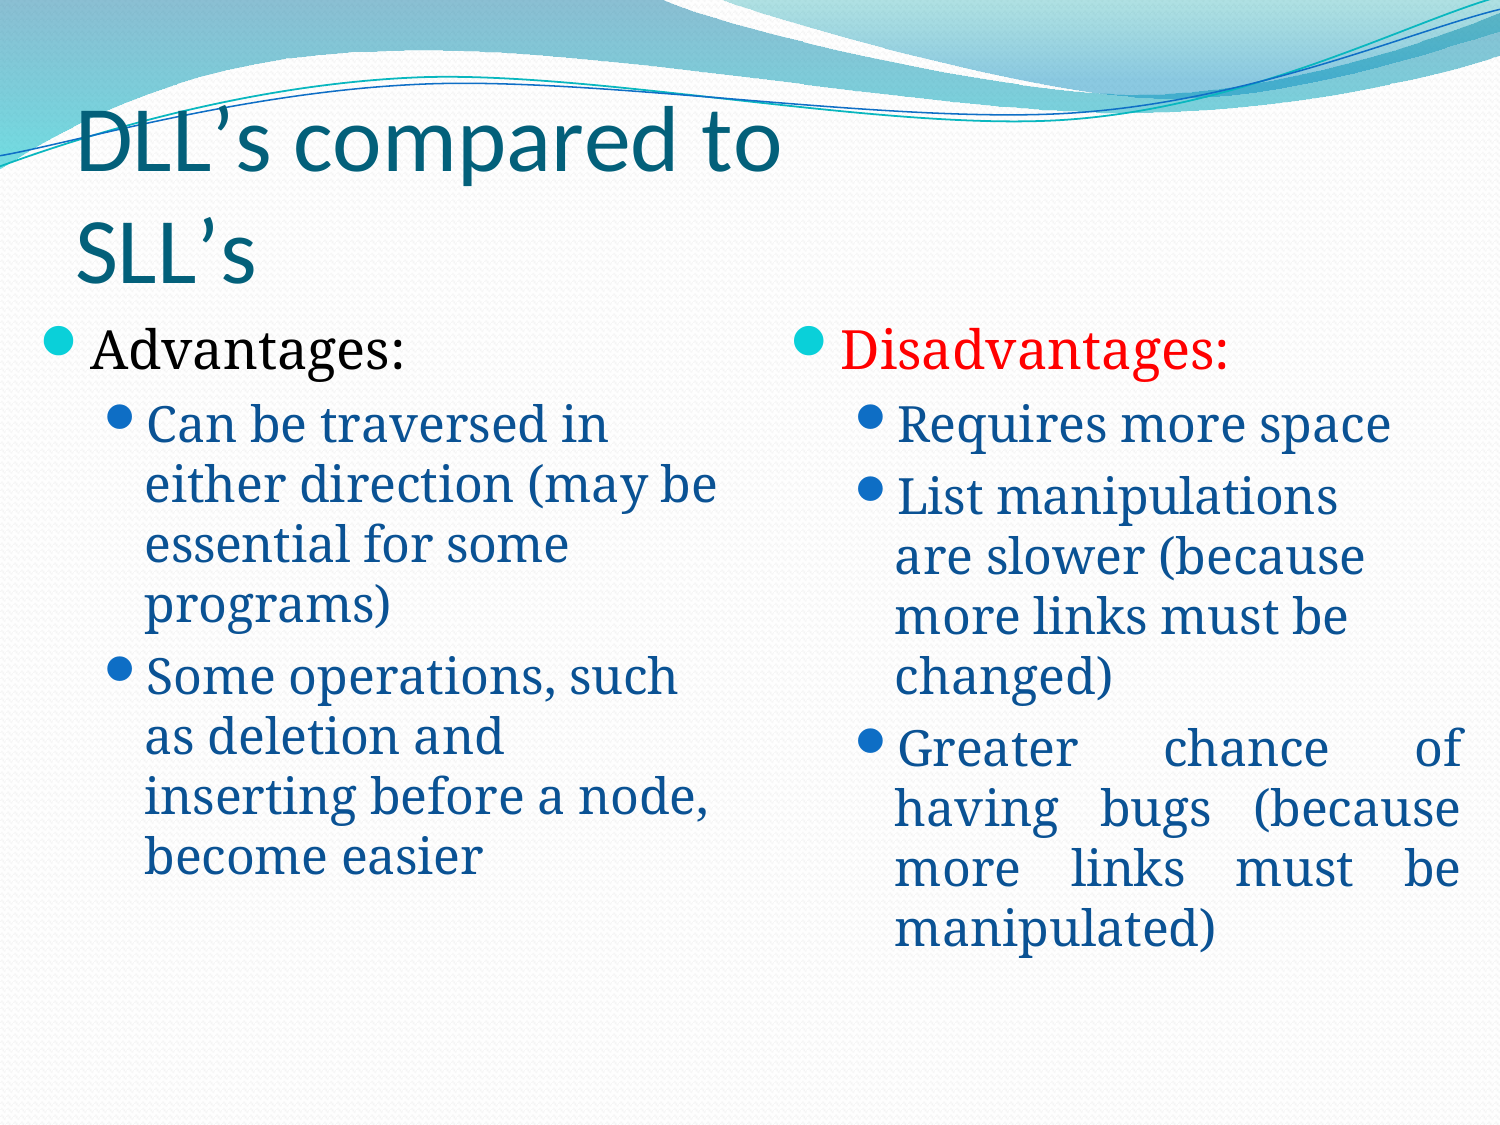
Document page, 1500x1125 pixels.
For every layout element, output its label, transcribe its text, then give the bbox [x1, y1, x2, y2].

text_box DLL’s compared to SLL’s [72, 77, 959, 303]
text_box Disadvantages: Requires more space List manipulations are slower (because more links must be changed) Greater chance of having bugs (because more links must be manipulated) [788, 314, 1463, 956]
list Advantages: Can be traversed in either direction (may be essential for some programs) Some operations, such as deletion and inserting before a node, become easier [37, 314, 738, 953]
